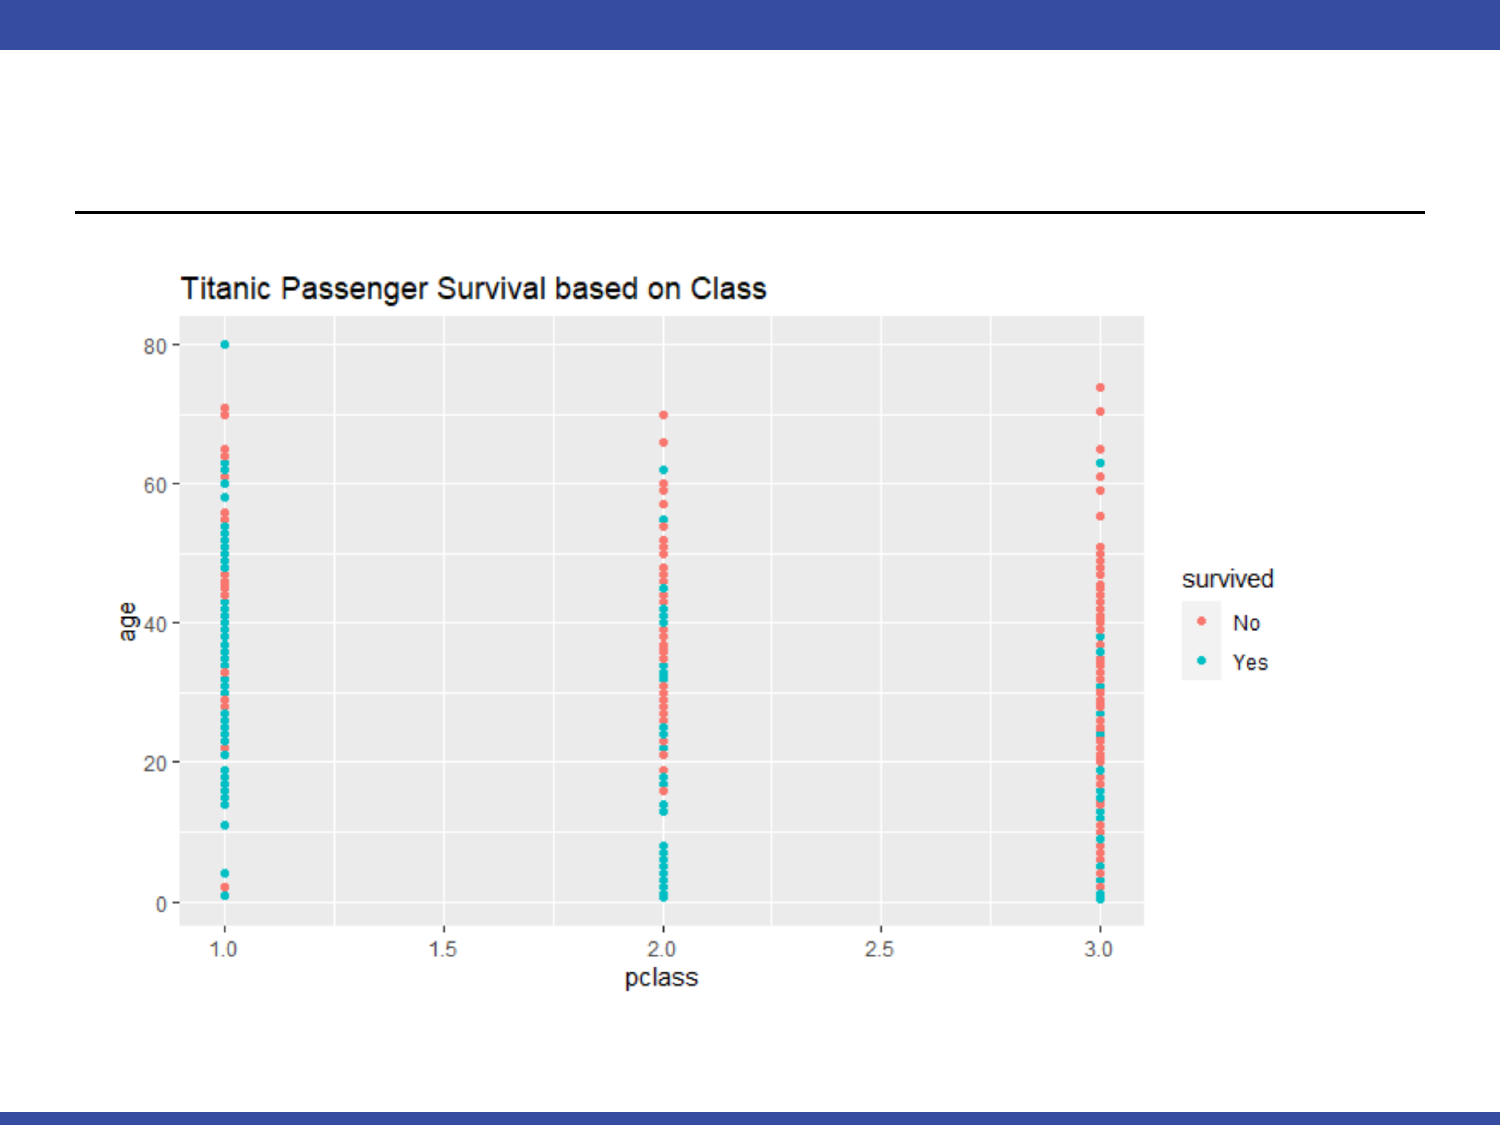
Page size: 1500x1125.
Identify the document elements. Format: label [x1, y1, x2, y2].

list [101, 262, 1399, 1006]
